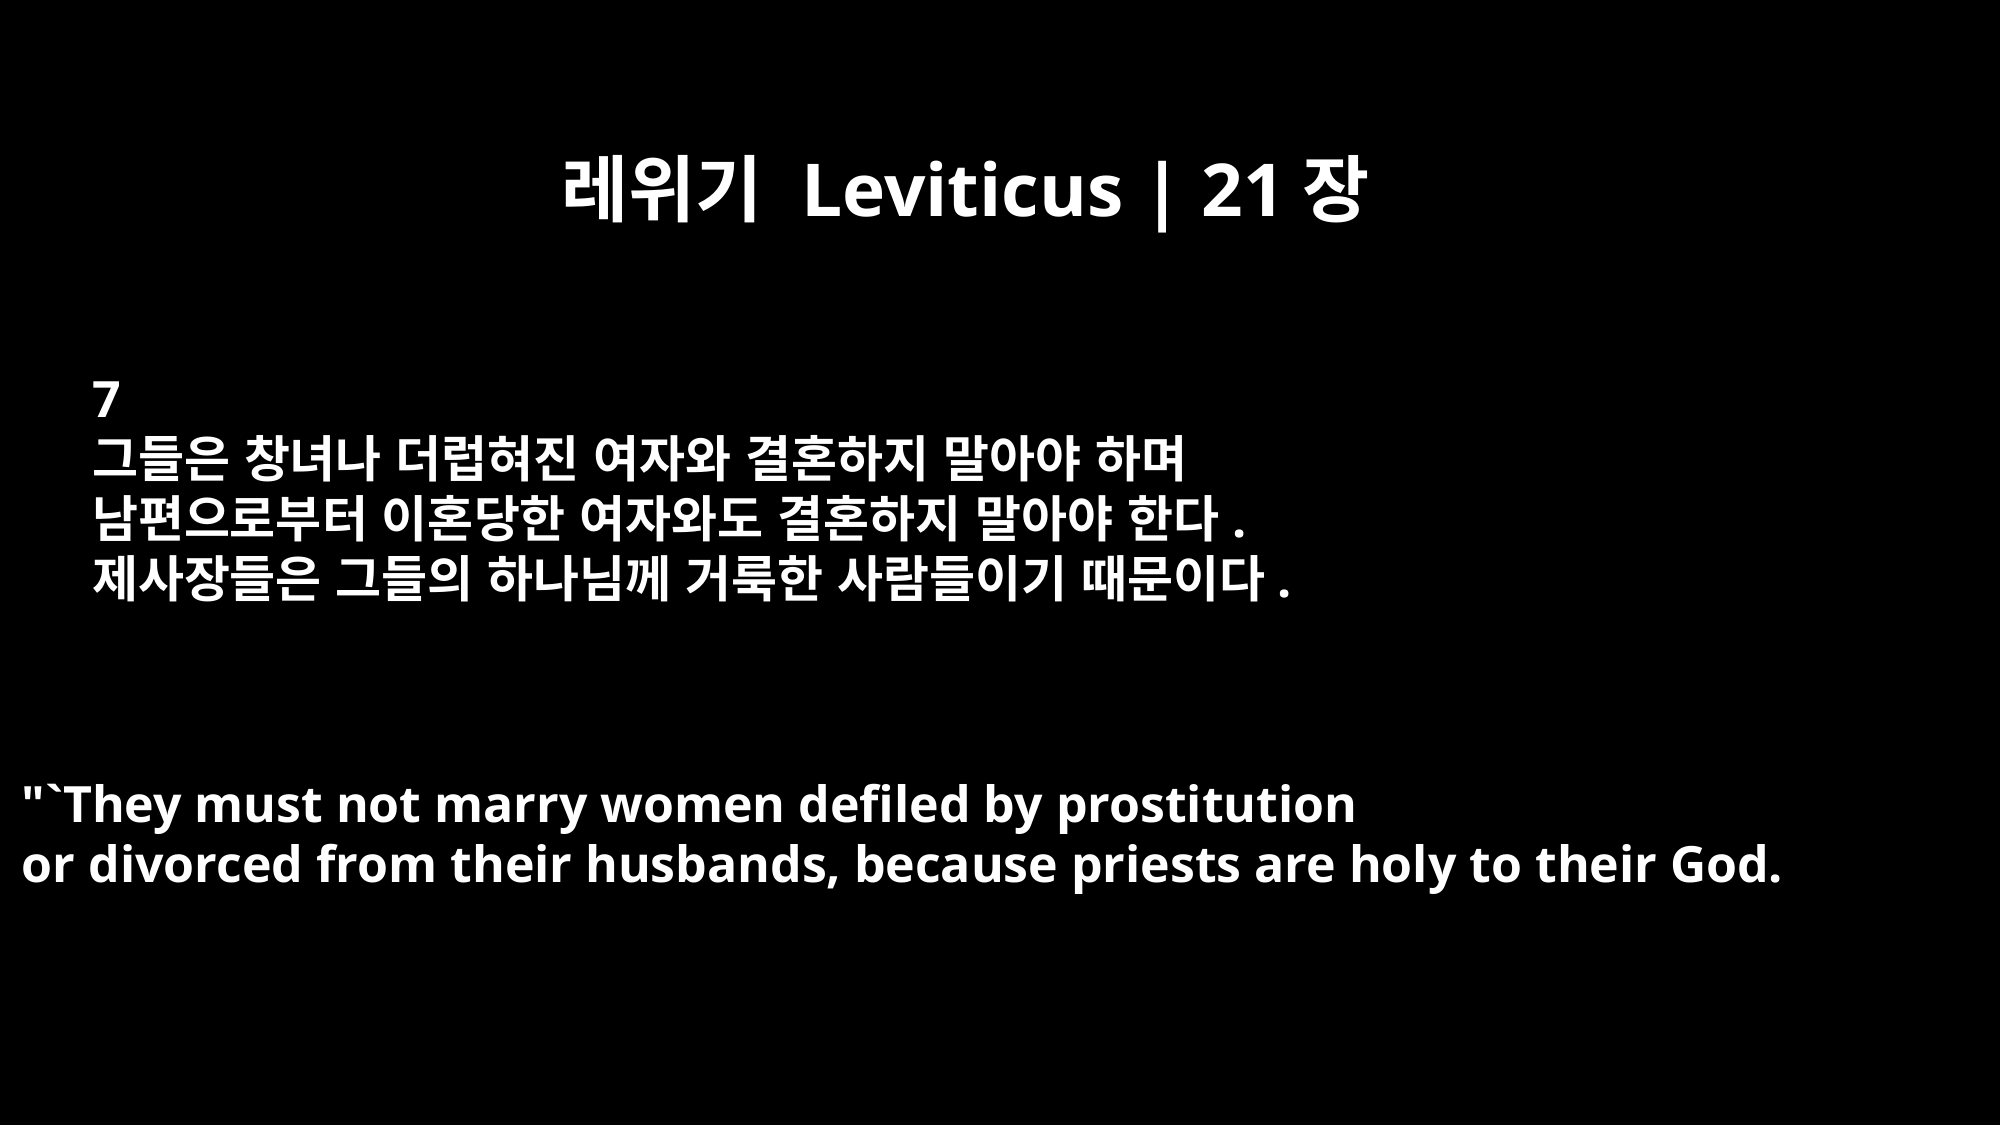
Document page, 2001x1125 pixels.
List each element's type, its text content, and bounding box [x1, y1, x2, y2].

text_box "`They must not marry women defiled by prostitution or divorced from their husbands, because priests are holy to their God. [6, 764, 1799, 900]
text_box 레위기 Leviticus | 21장 [546, 136, 1386, 239]
text_box 7 그들은 창녀나 더럽혀진 여자와 결혼하지 말아야 하며 남편으로부터 이혼당한 여자와도 결혼하지 말아야 한다. 제사장들은 그들의 하나님께 거룩한 사람들이기 때문이다. [77, 359, 1308, 615]
